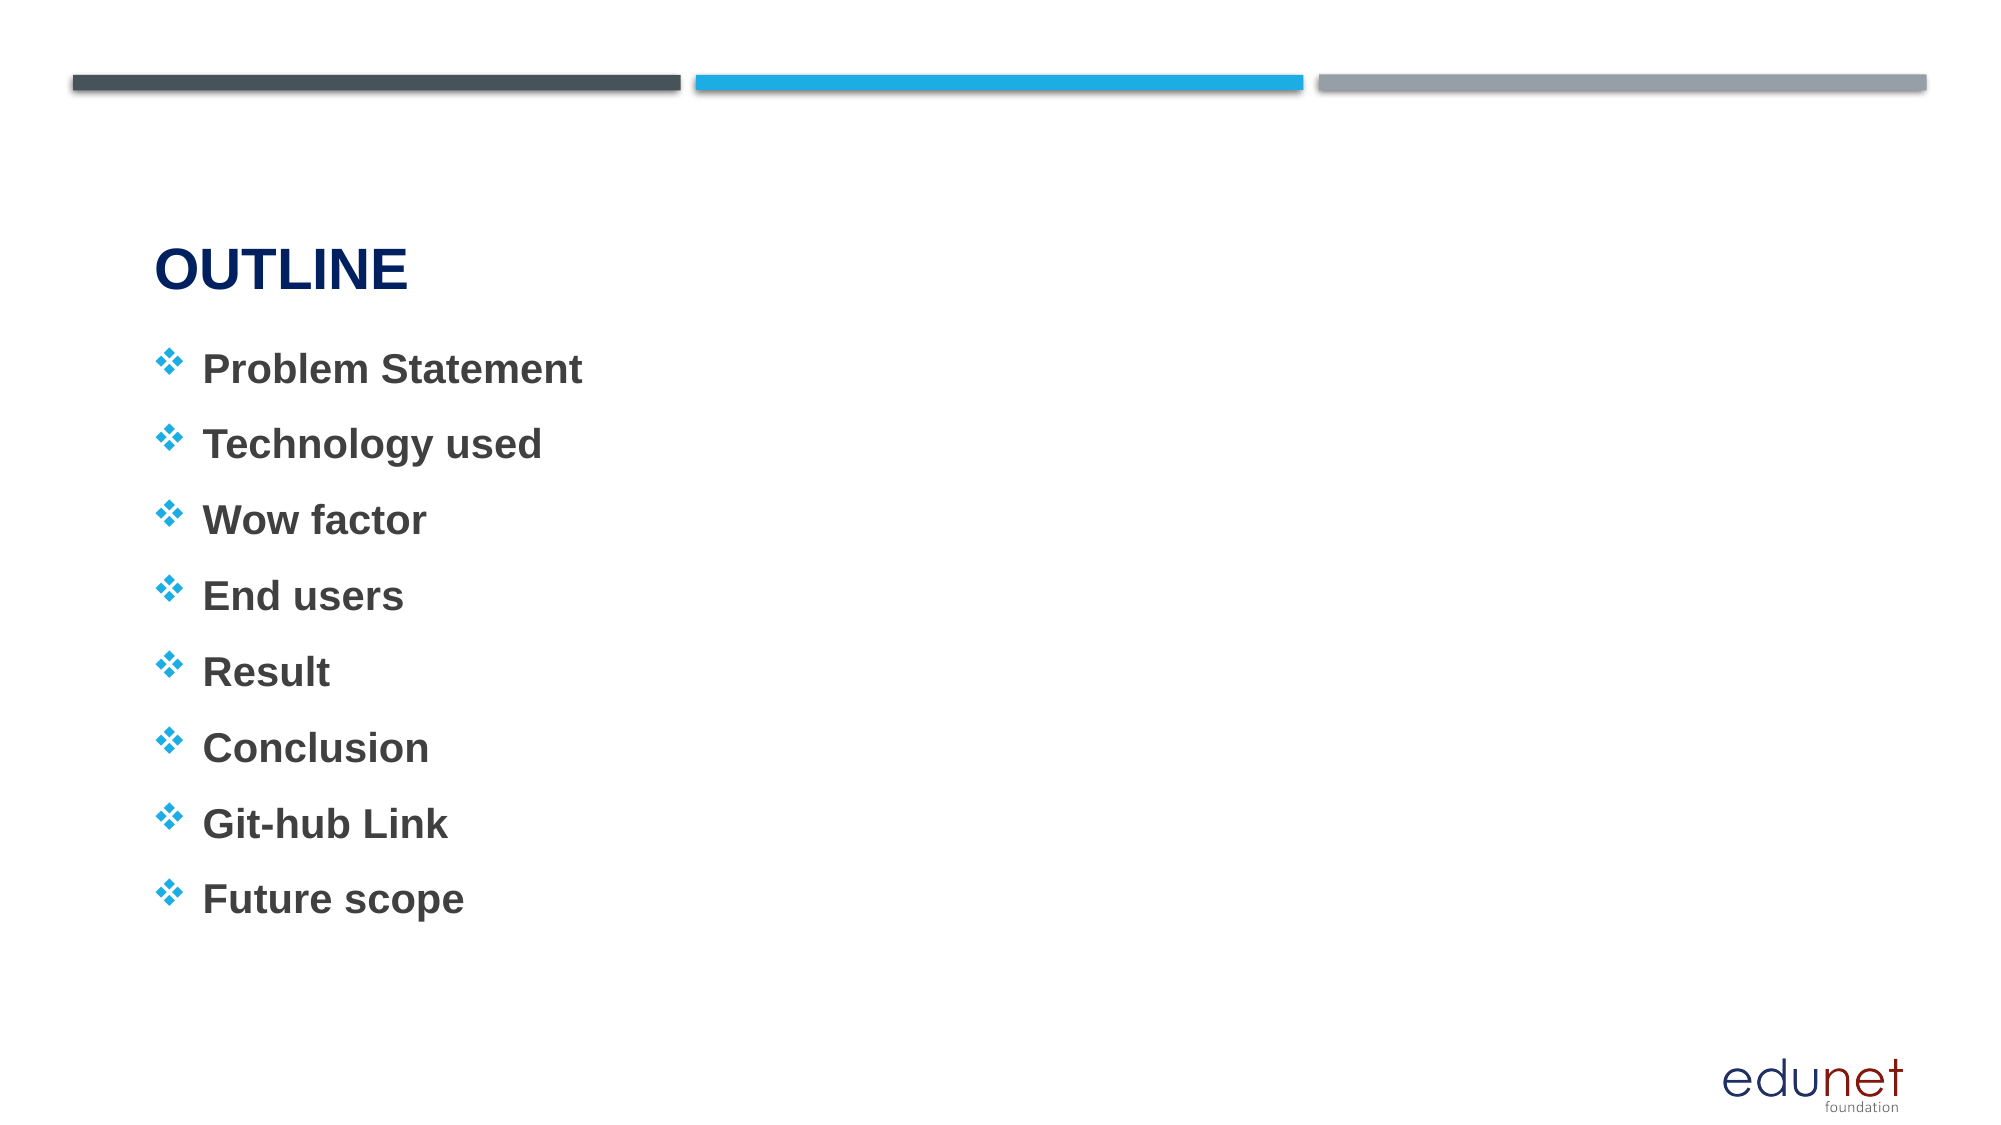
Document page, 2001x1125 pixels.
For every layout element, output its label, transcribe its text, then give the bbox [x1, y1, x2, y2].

title OUTLINE [139, 91, 1865, 265]
list Problem Statement Technology used Wow factor End users Result Conclusion Git-hub Link Future scope [137, 265, 1945, 1125]
